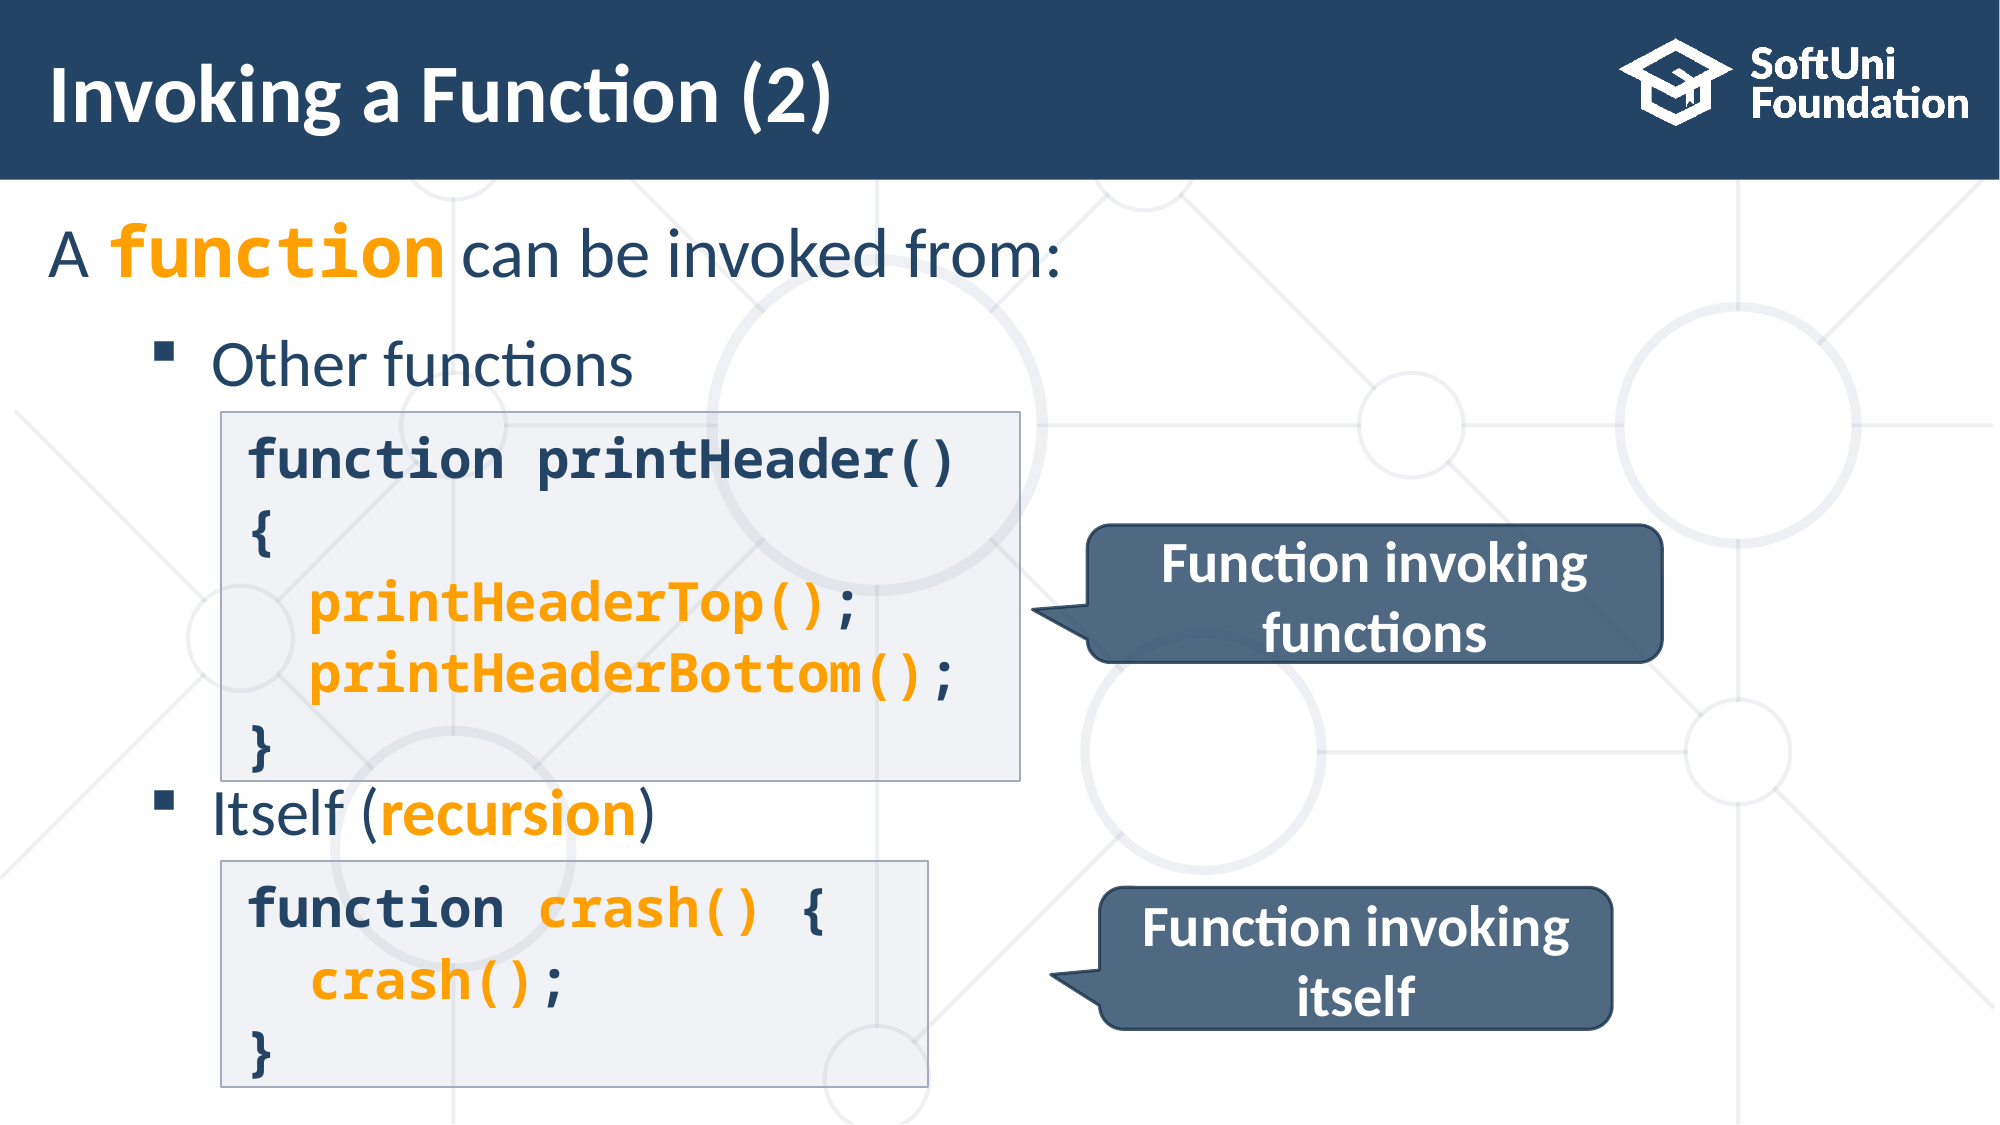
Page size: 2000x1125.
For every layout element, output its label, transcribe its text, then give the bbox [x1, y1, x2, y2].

text_box Function invoking itself [1048, 885, 1615, 1032]
title Invoking a Function (2) [31, 16, 1591, 162]
picture [1618, 38, 1968, 126]
list A function can be invoked from: Other functions Itself (recursion) [31, 196, 1970, 1050]
text_box function crash() { crash(); } [221, 861, 929, 1088]
text_box function printHeader() { printHeaderTop(); printHeaderBottom(); } [221, 412, 1021, 782]
text_box Function invoking functions [1030, 522, 1665, 665]
